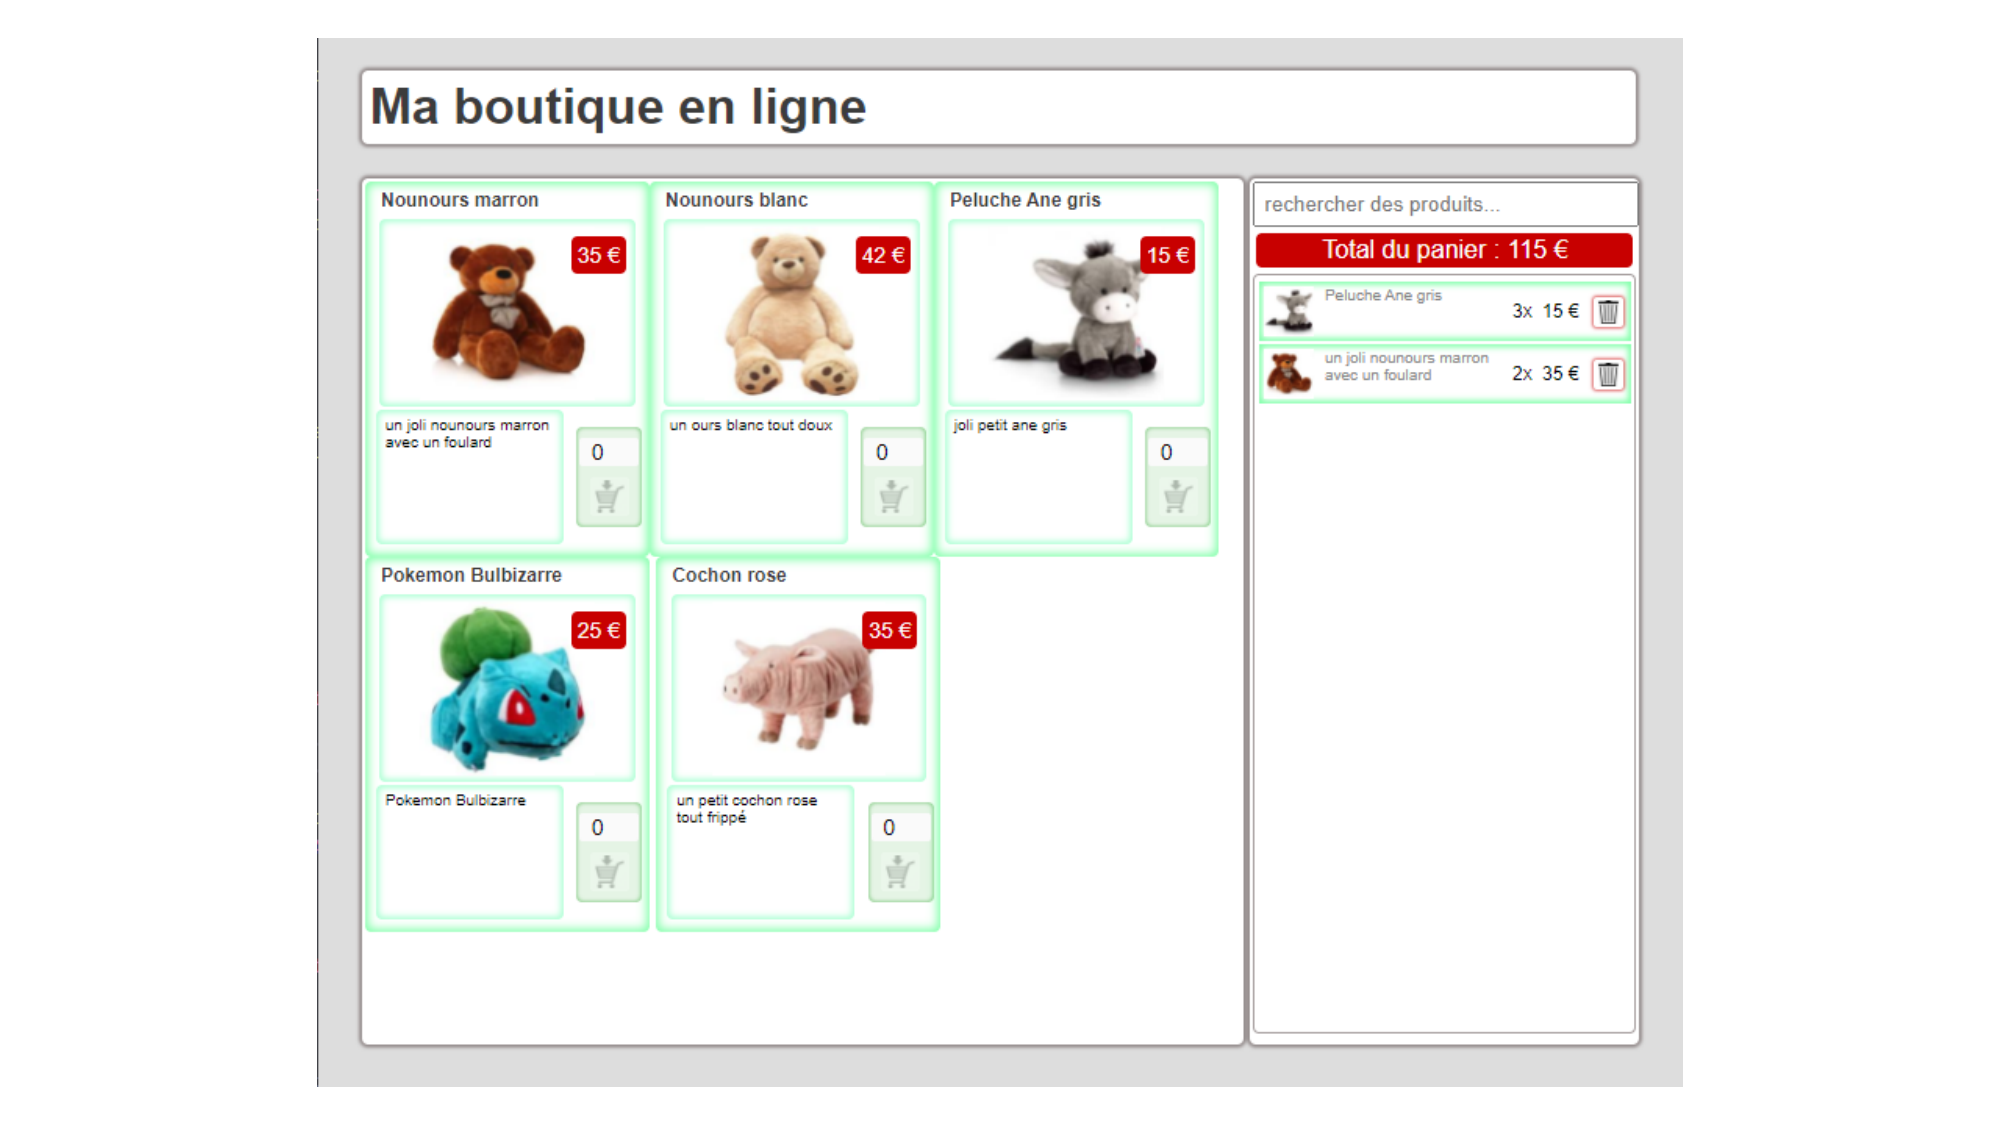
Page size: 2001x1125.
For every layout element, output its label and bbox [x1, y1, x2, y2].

picture [316, 38, 1683, 1087]
